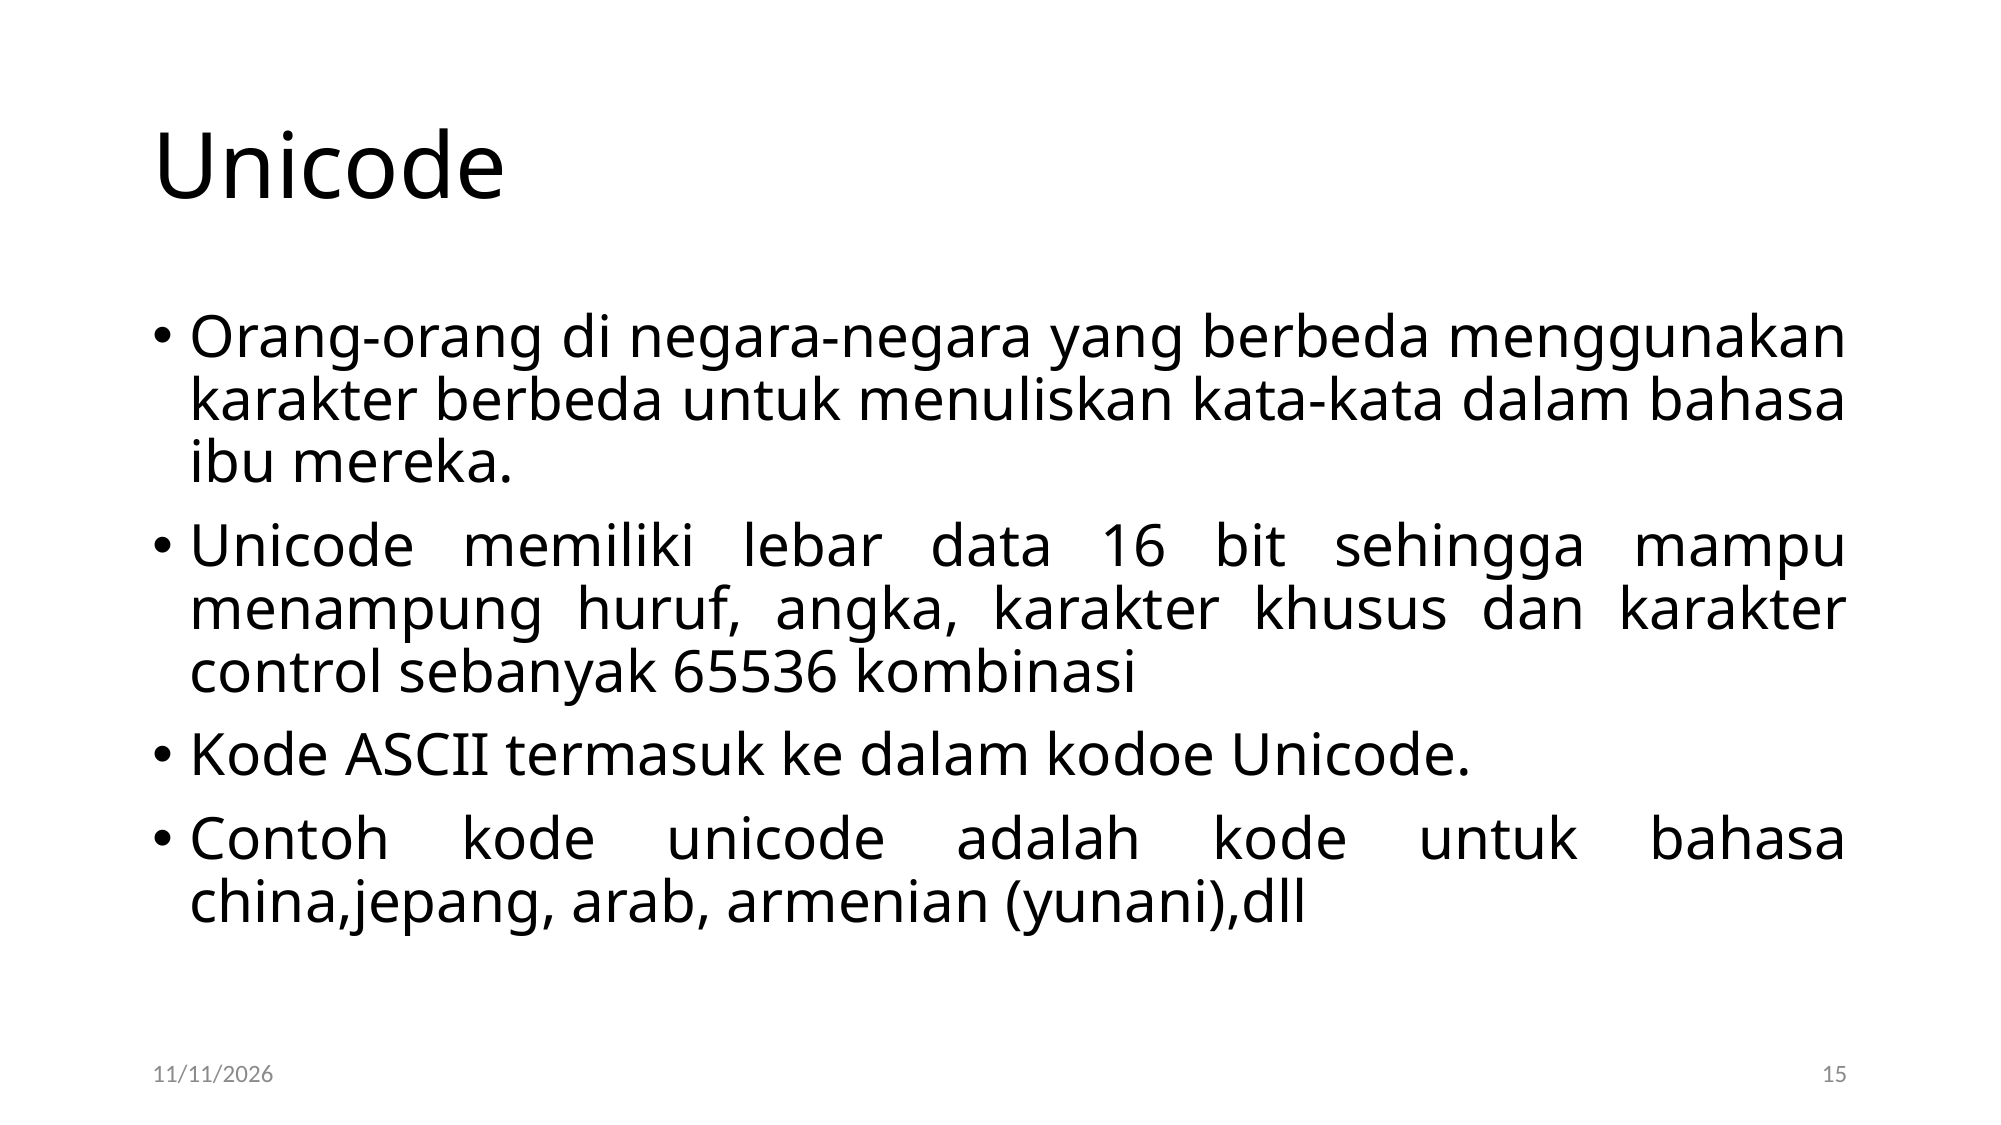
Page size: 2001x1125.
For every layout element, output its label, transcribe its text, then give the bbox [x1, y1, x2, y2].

slide_number 15 [1412, 1042, 1863, 1103]
title Unicode [137, 59, 1863, 278]
list Orang-orang di negara-negara yang berbeda menggunakan karakter berbeda untuk menuliskan kata-kata dalam bahasa ibu mereka. Unicode memiliki lebar data 16 bit sehingga mampu menampung huruf, angka, karakter khusus dan karakter control sebanyak 65536 kombinasi Kode ASCII termasuk ke dalam kodoe Unicode. Contoh kode unicode adalah kode untuk bahasa china,jepang, arab, armenian (yunani),dll [137, 299, 1863, 1014]
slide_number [137, 1042, 588, 1103]
